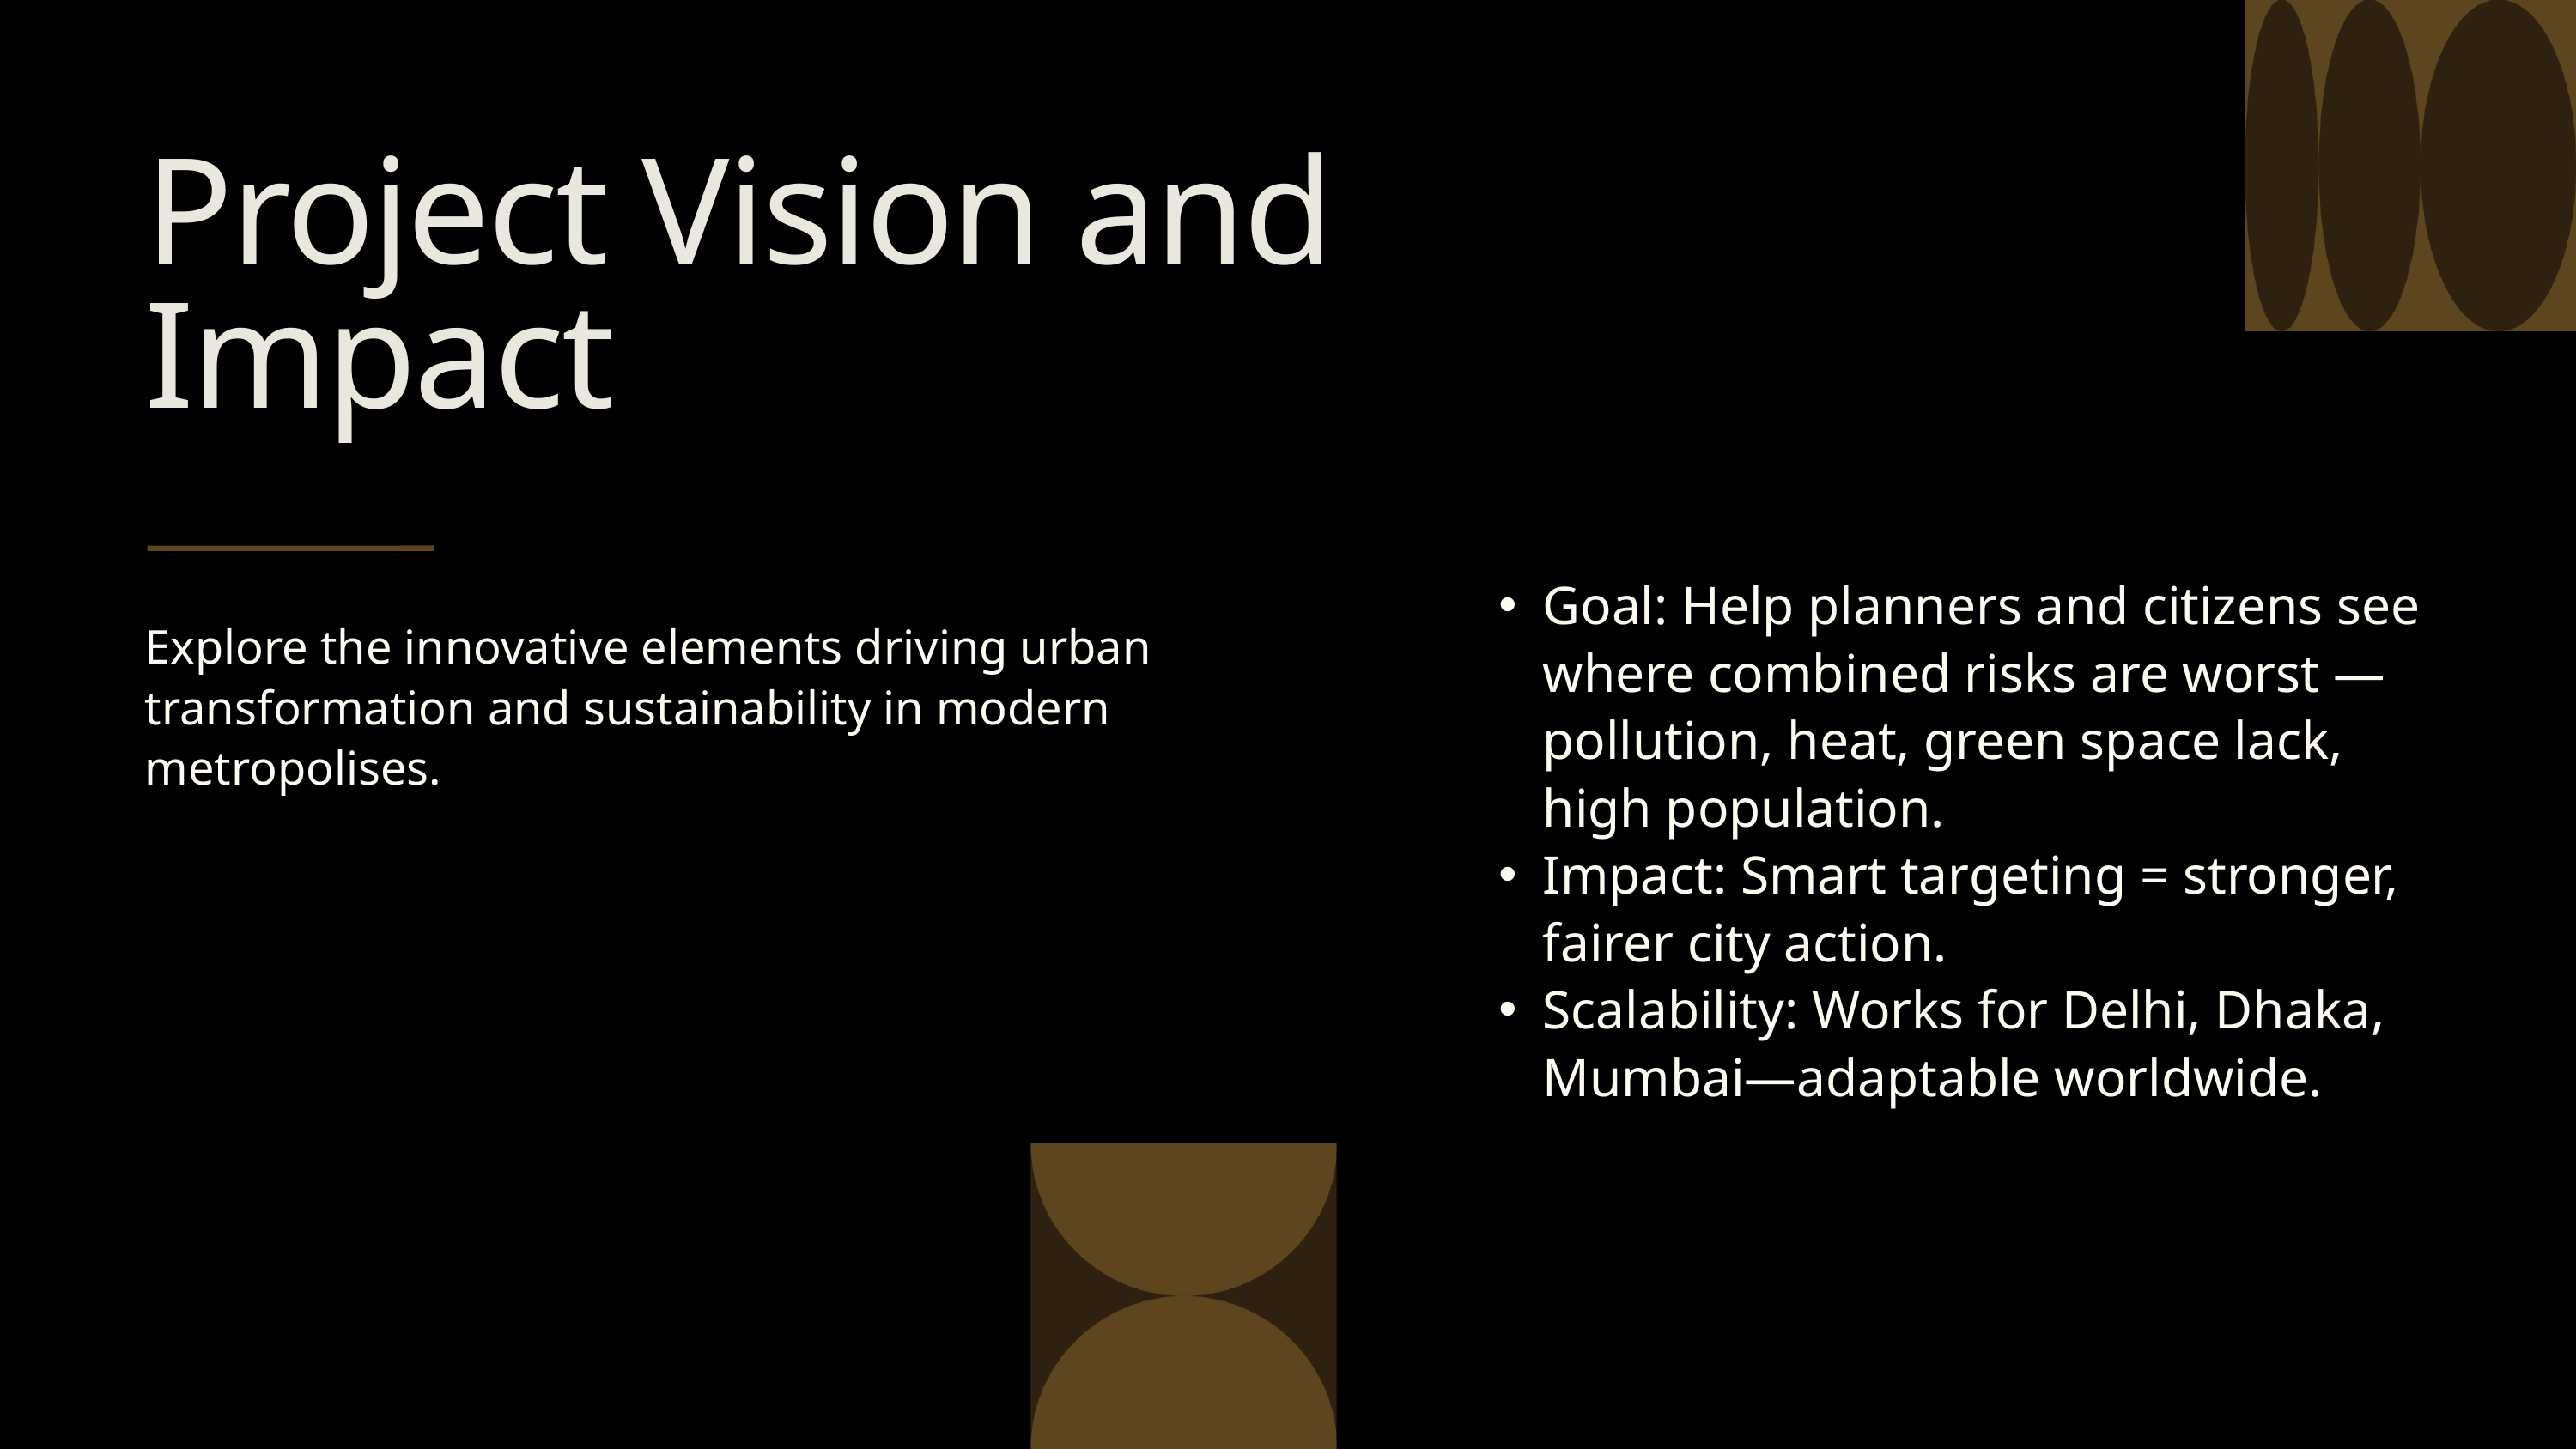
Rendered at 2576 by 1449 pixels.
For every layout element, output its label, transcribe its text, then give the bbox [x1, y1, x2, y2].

text_box Goal: Help planners and citizens see where combined risks are worst — pollution, heat, green space lack, high population. Impact: Smart targeting = stronger, fairer city action. Scalability: Works for Delhi, Dhaka, Mumbai—adaptable worldwide. [1455, 567, 2432, 1175]
text_box [1030, 1143, 1337, 1449]
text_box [144, 155, 1337, 739]
text_box [2245, 0, 2576, 331]
